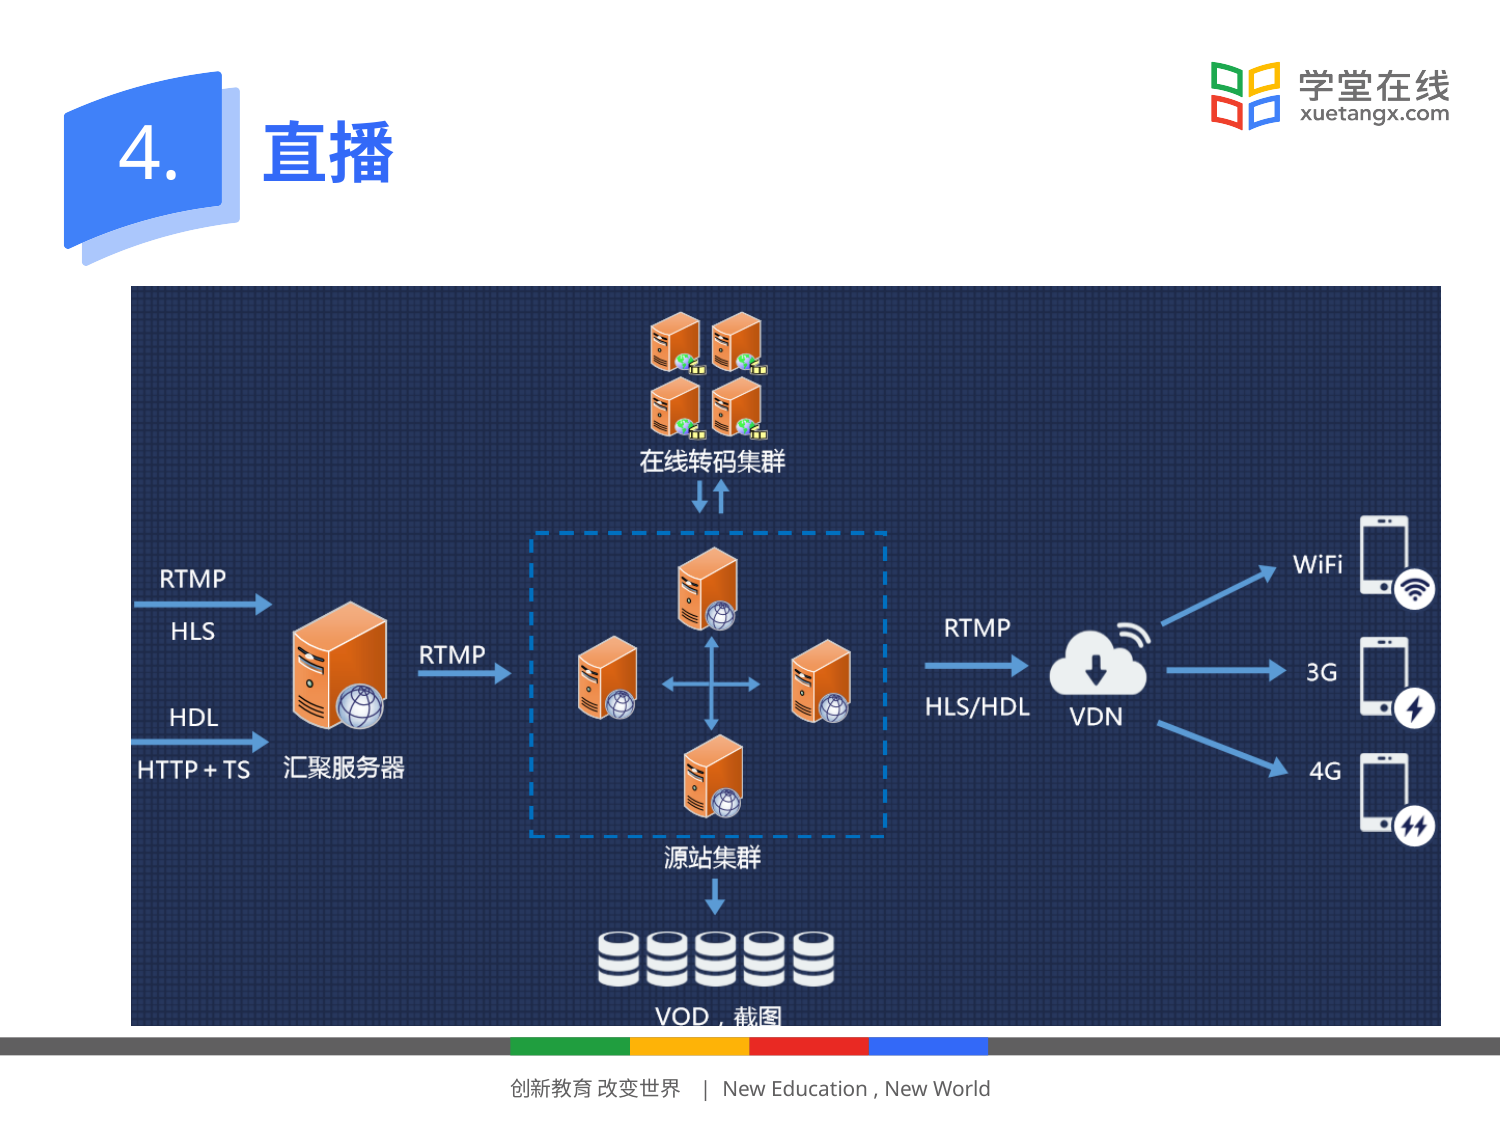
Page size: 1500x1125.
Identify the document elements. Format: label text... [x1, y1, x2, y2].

picture [131, 286, 1441, 1026]
picture [62, 67, 225, 251]
text_box 直播 [247, 103, 411, 198]
picture [1183, 0, 1477, 200]
text_box 4. [104, 97, 197, 203]
